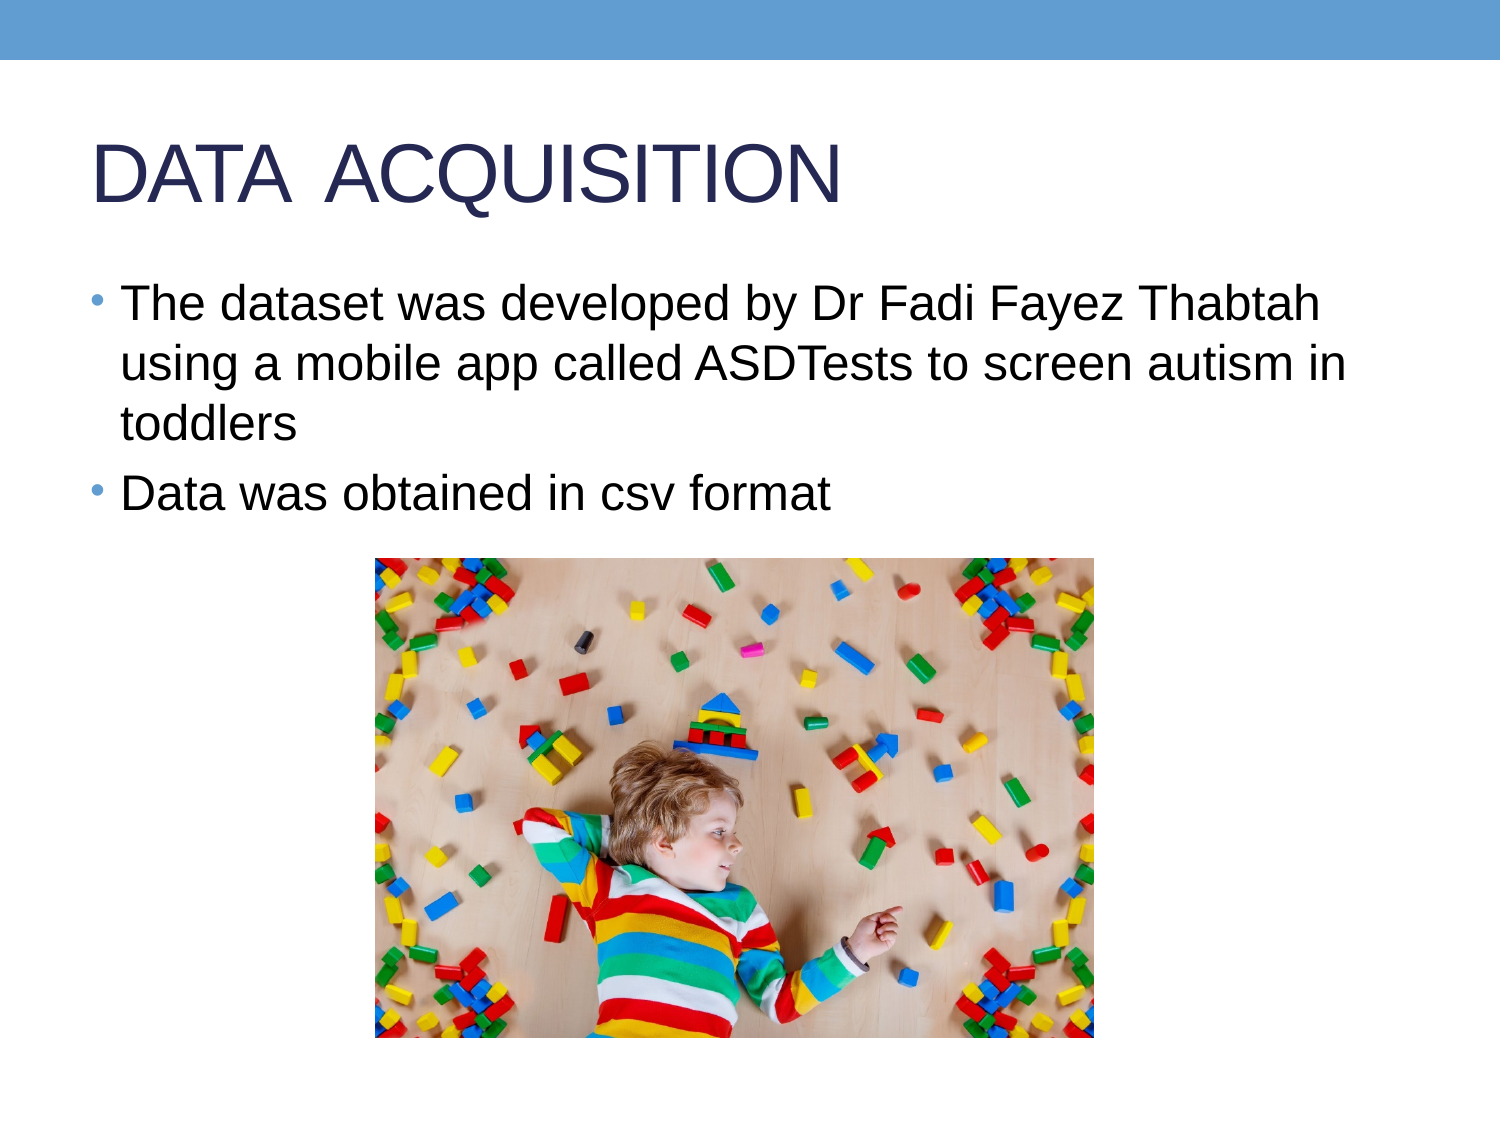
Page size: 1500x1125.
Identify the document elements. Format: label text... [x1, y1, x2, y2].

picture [374, 558, 1095, 1038]
list The dataset was developed by Dr Fadi Fayez Thabtah using a mobile app called ASDTests to screen autism in toddlers Data was obtained in csv format [75, 262, 1425, 1063]
title DATA ACQUISITION [75, 87, 1425, 250]
